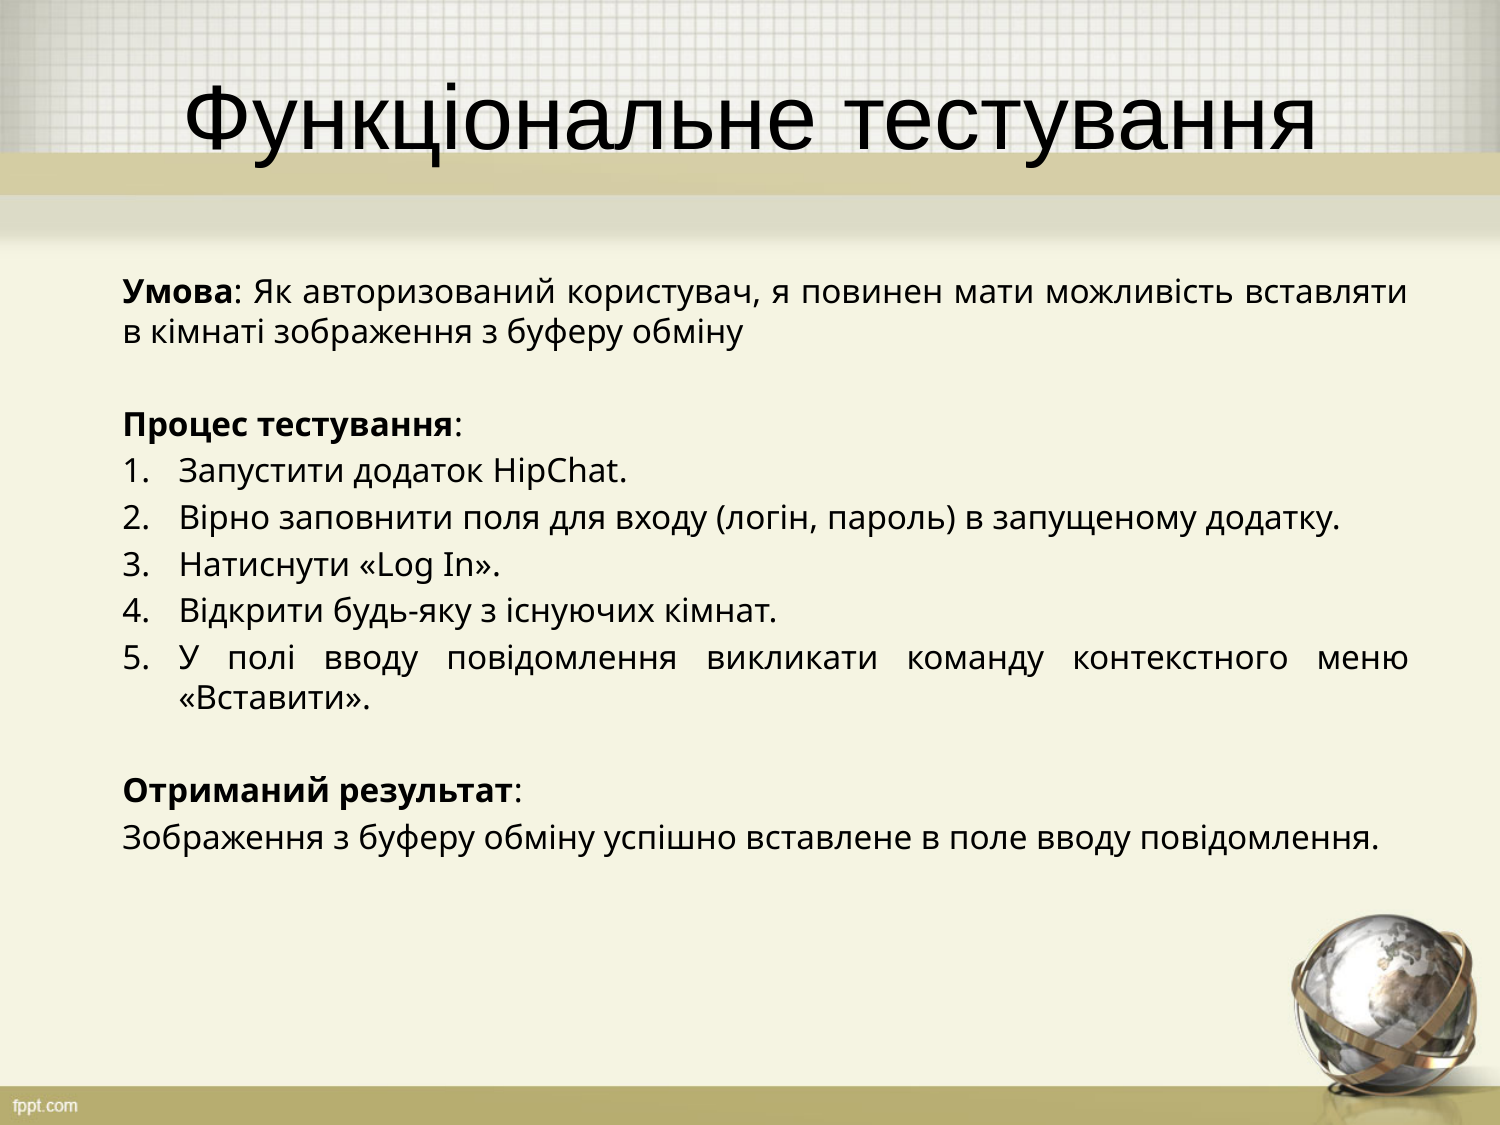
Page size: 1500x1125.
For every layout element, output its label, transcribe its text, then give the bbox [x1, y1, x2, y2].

picture [0, 0, 1500, 1125]
list Умова: Як авторизований користувач, я повинен мати можливість вставляти в кімнаті зображення з буферу обміну Процес тестування: Запустити додаток HipChat. Вірно заповнити поля для входу (логін, пароль) в запущеному додатку. Натиснути «Log In». Відкрити будь-яку з існуючих кімнат. У полі вводу повідомлення викликати команду контекстного меню «Вставити». Отриманий результат: Зображення з буферу обміну успішно вставлене в поле вводу повідомлення. [75, 262, 1425, 1005]
title Функціональне тестування [76, 19, 1427, 207]
